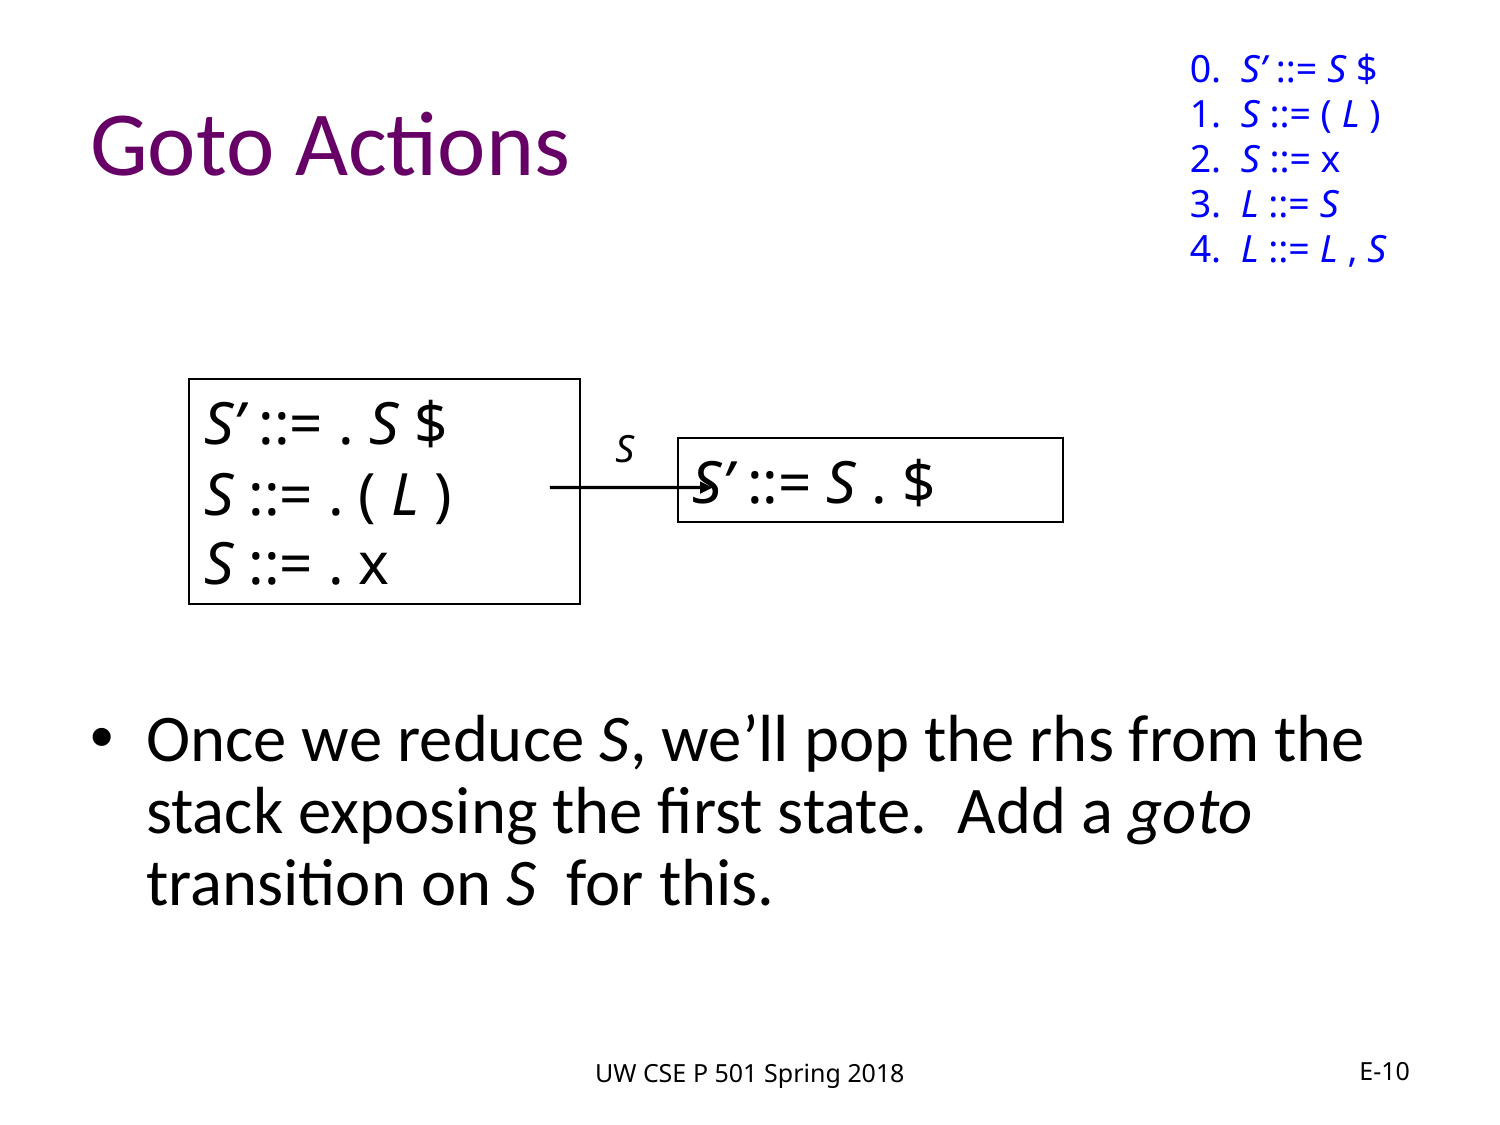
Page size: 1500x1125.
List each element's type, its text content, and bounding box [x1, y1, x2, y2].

text_box S’ ::= S . $ [677, 437, 1063, 523]
text_box S [544, 417, 706, 478]
text_box 0. S’ ::= S $ 1. S ::= ( L ) 2. S ::= x 3. L ::= S 4. L ::= L , S [1100, 37, 1450, 278]
list Once we reduce S, we’ll pop the rhs from the stack exposing the first state. Add a goto transition on S for this. [75, 262, 1425, 1005]
text_box [549, 481, 713, 494]
title Goto Actions [75, 45, 1100, 233]
slide_number E-10 [1074, 1042, 1425, 1103]
footer UW CSE P 501 Spring 2018 [512, 1042, 988, 1103]
text_box S’ ::= . S $ S ::= . ( L ) S ::= . x [189, 379, 580, 604]
